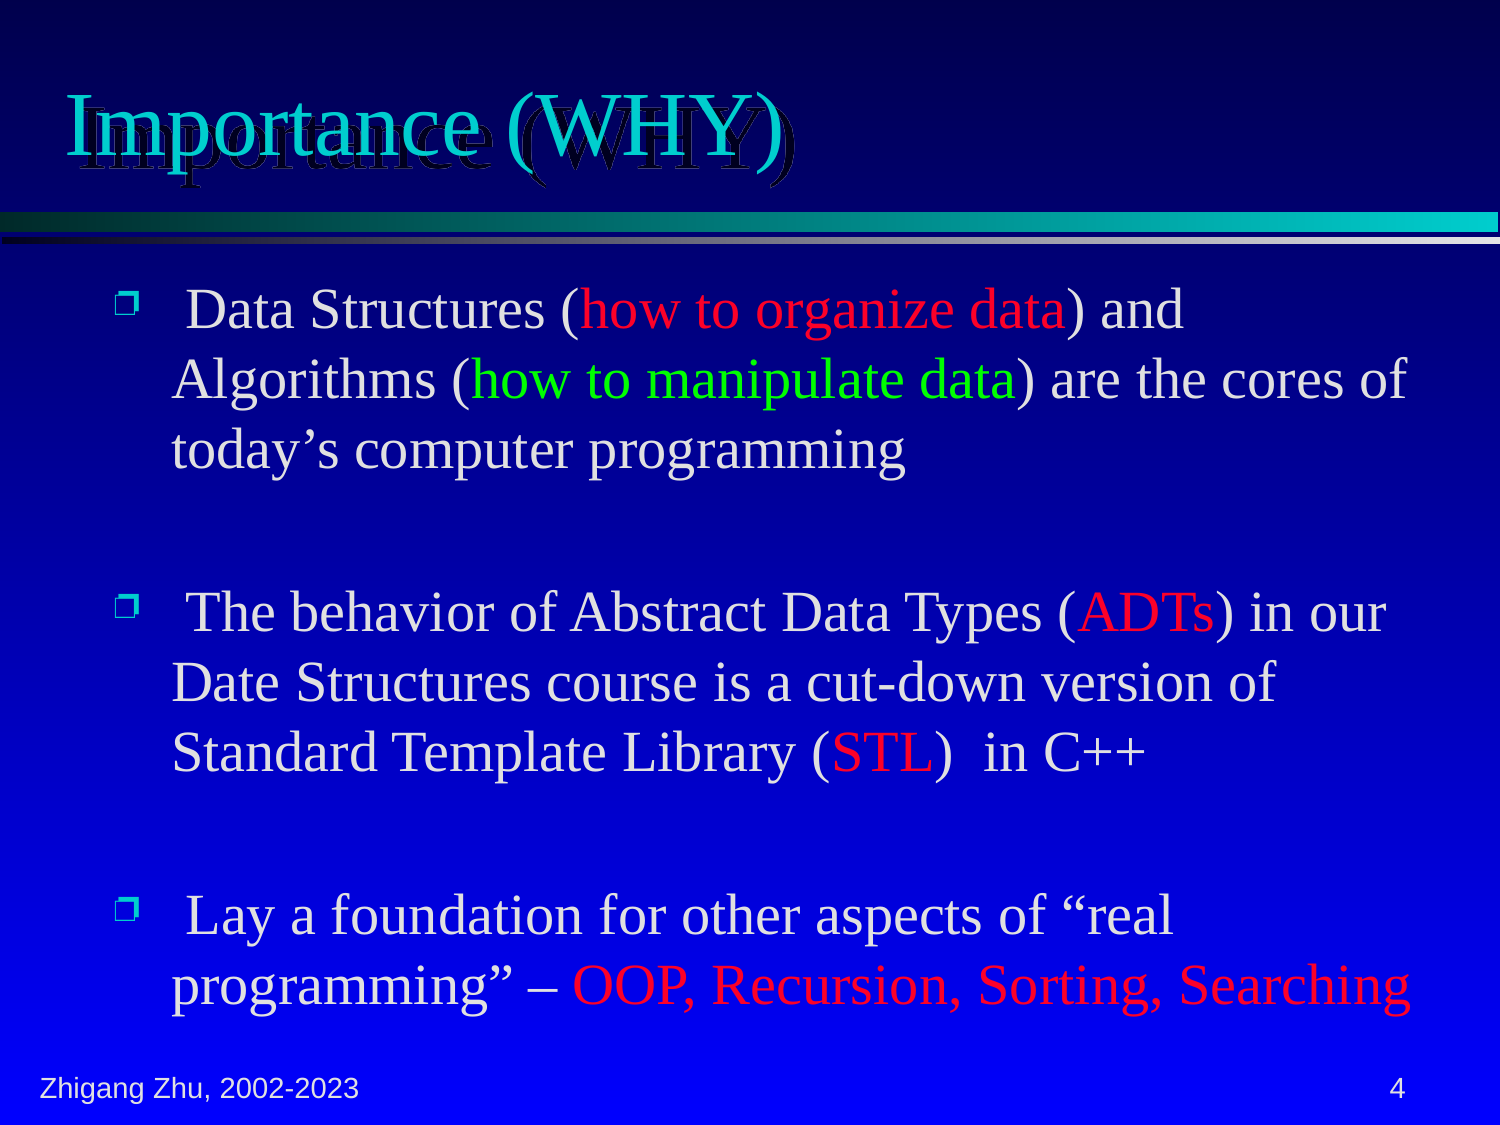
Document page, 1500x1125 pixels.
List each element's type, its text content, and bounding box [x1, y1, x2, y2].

list Data Structures (how to organize data) and Algorithms (how to manipulate data) are the cores of today’s computer programming The behavior of Abstract Data Types (ADTs) in our Date Structures course is a cut-down version of Standard Template Library (STL) in C++ Lay a foundation for other aspects of “real programming” – OOP, Recursion, Sorting, Searching [99, 261, 1451, 1038]
title Importance (WHY) [49, 24, 1326, 213]
